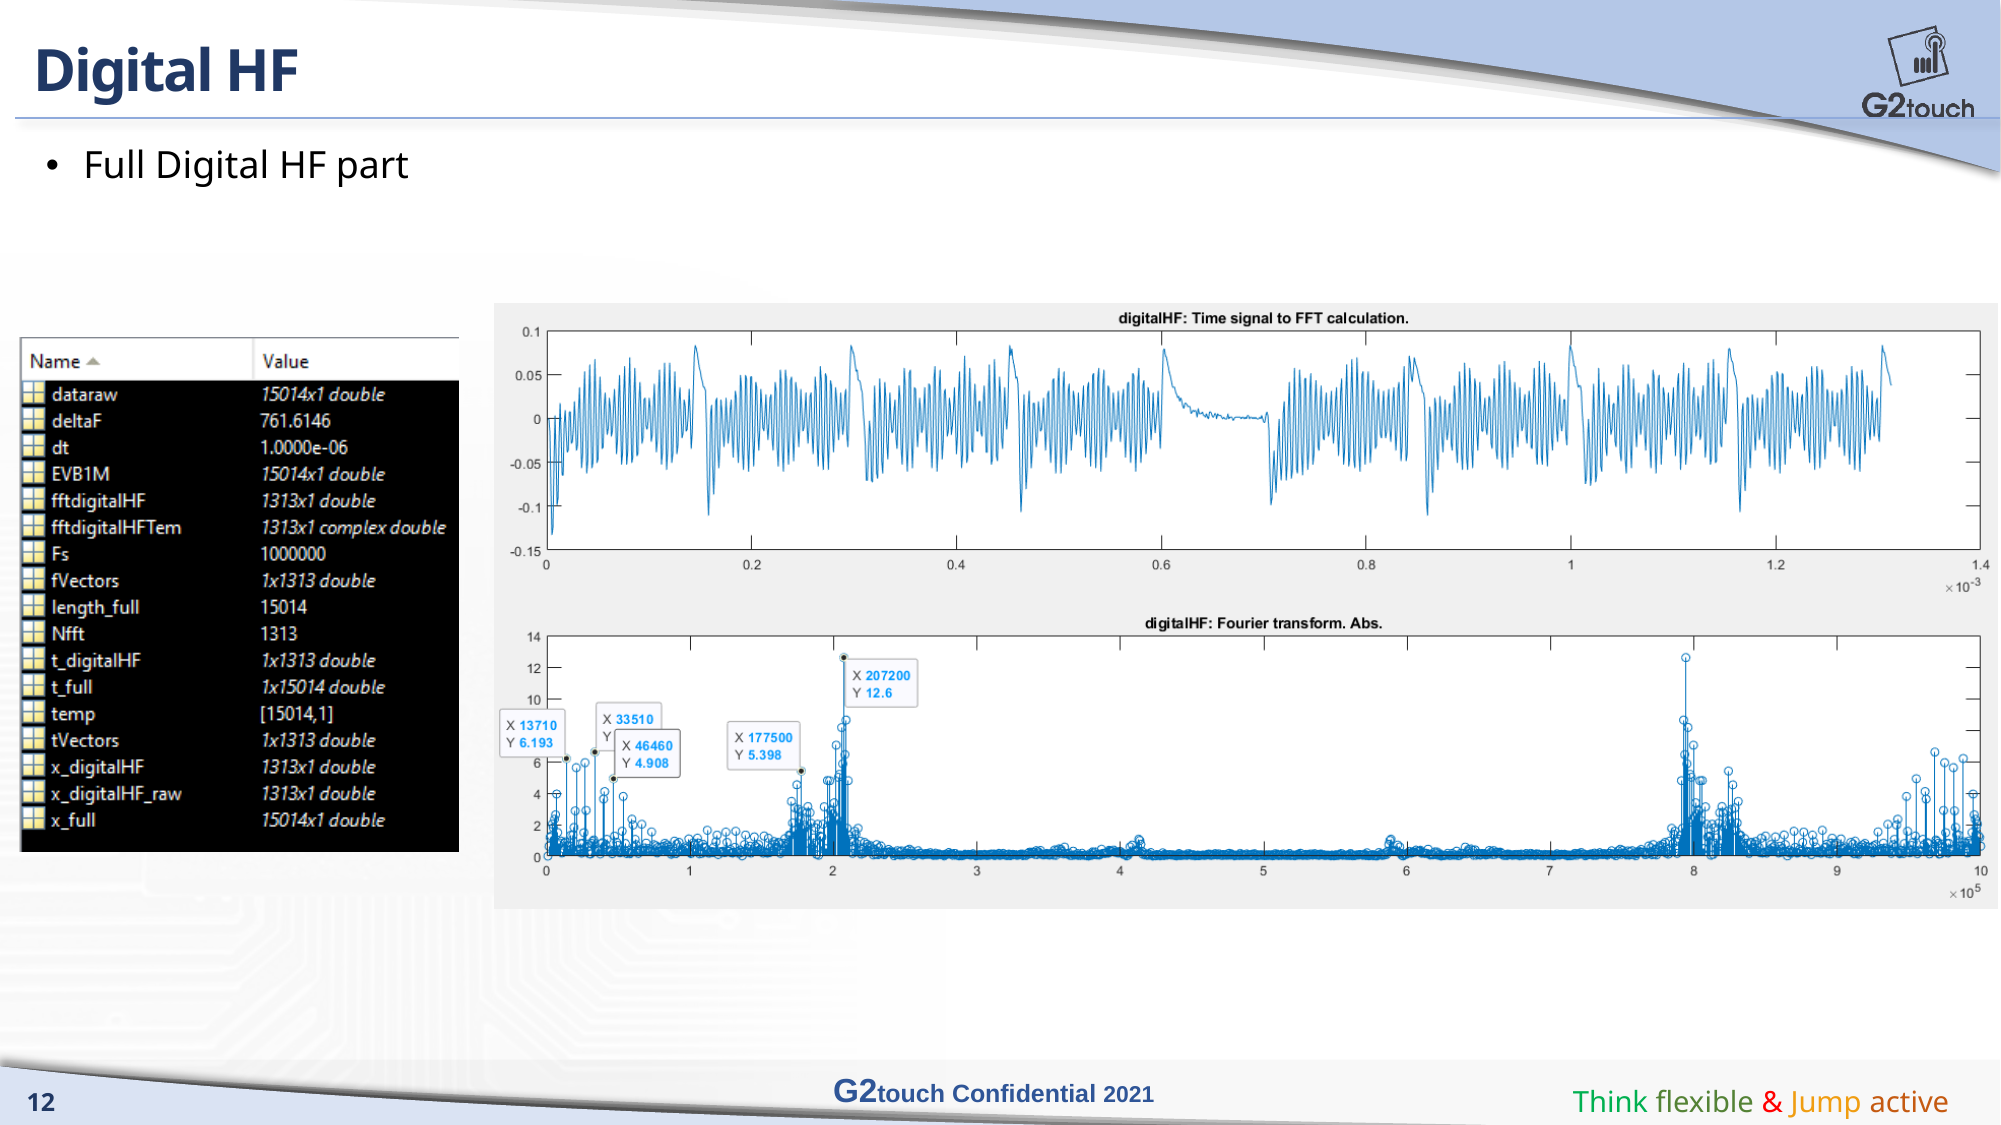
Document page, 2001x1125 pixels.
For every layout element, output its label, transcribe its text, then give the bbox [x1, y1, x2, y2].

list Full Digital HF part [30, 138, 780, 1051]
picture [19, 337, 459, 852]
picture [494, 303, 1998, 909]
title Digital HF [33, 40, 1371, 105]
